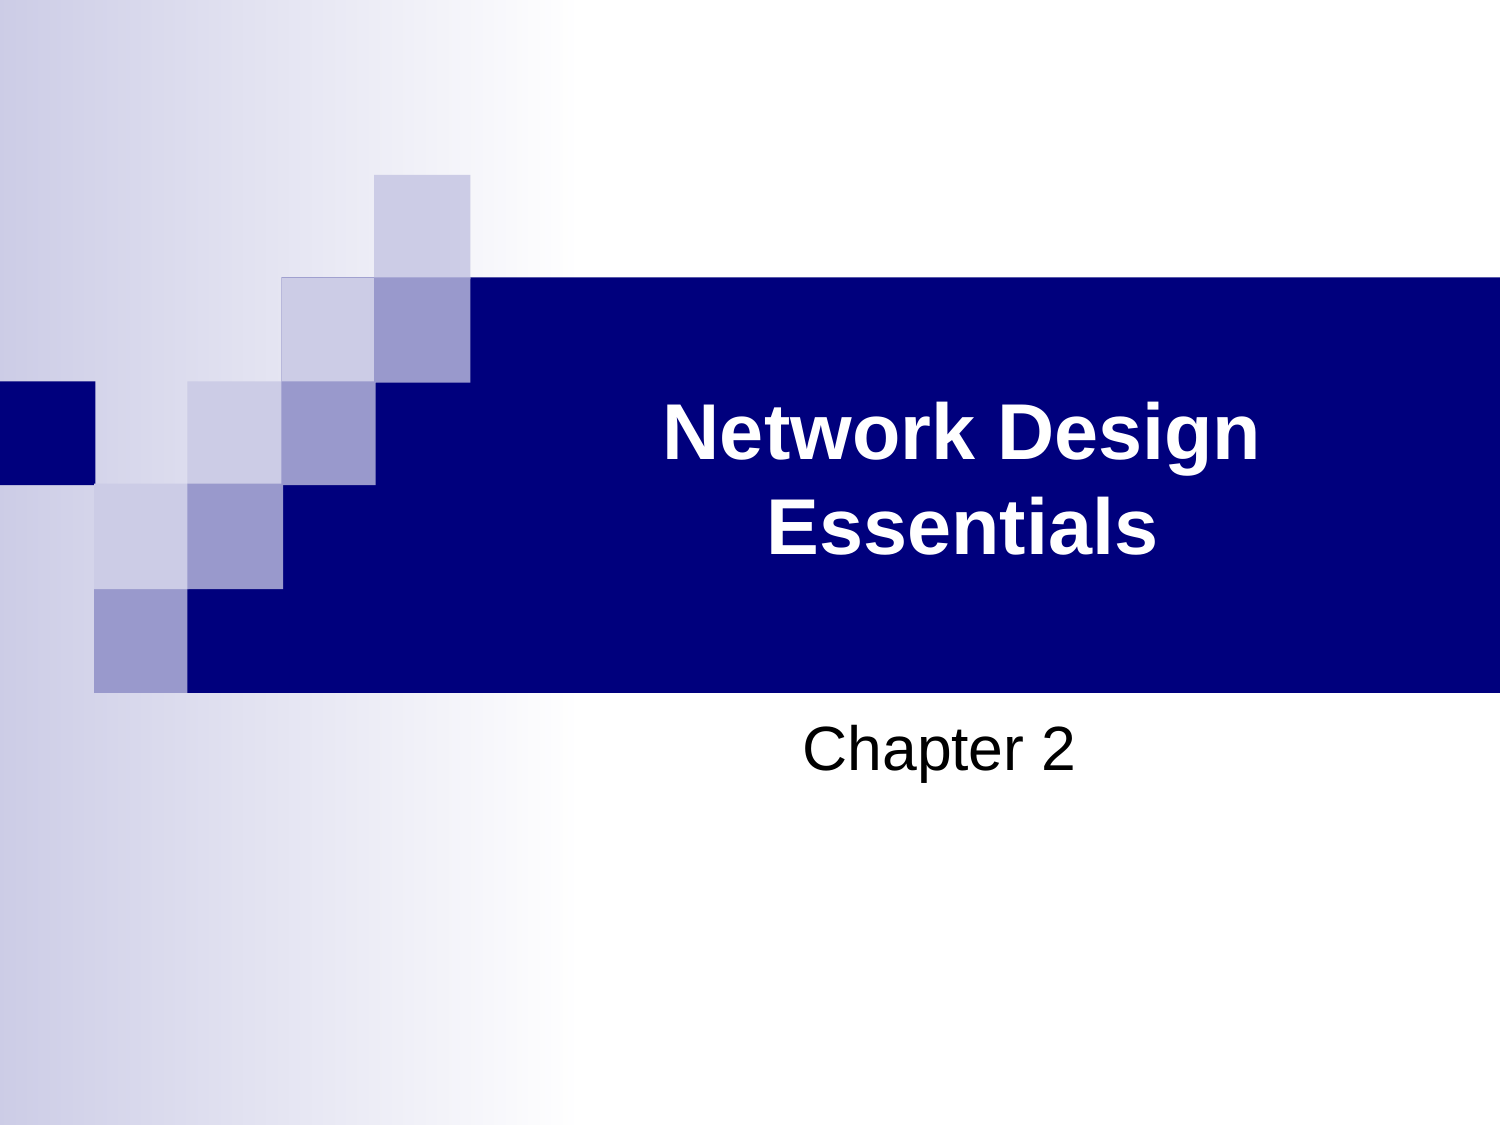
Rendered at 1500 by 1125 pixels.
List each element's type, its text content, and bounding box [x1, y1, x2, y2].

title Network Design Essentials [462, 324, 1463, 625]
subtitle Chapter 2 [487, 699, 1475, 988]
